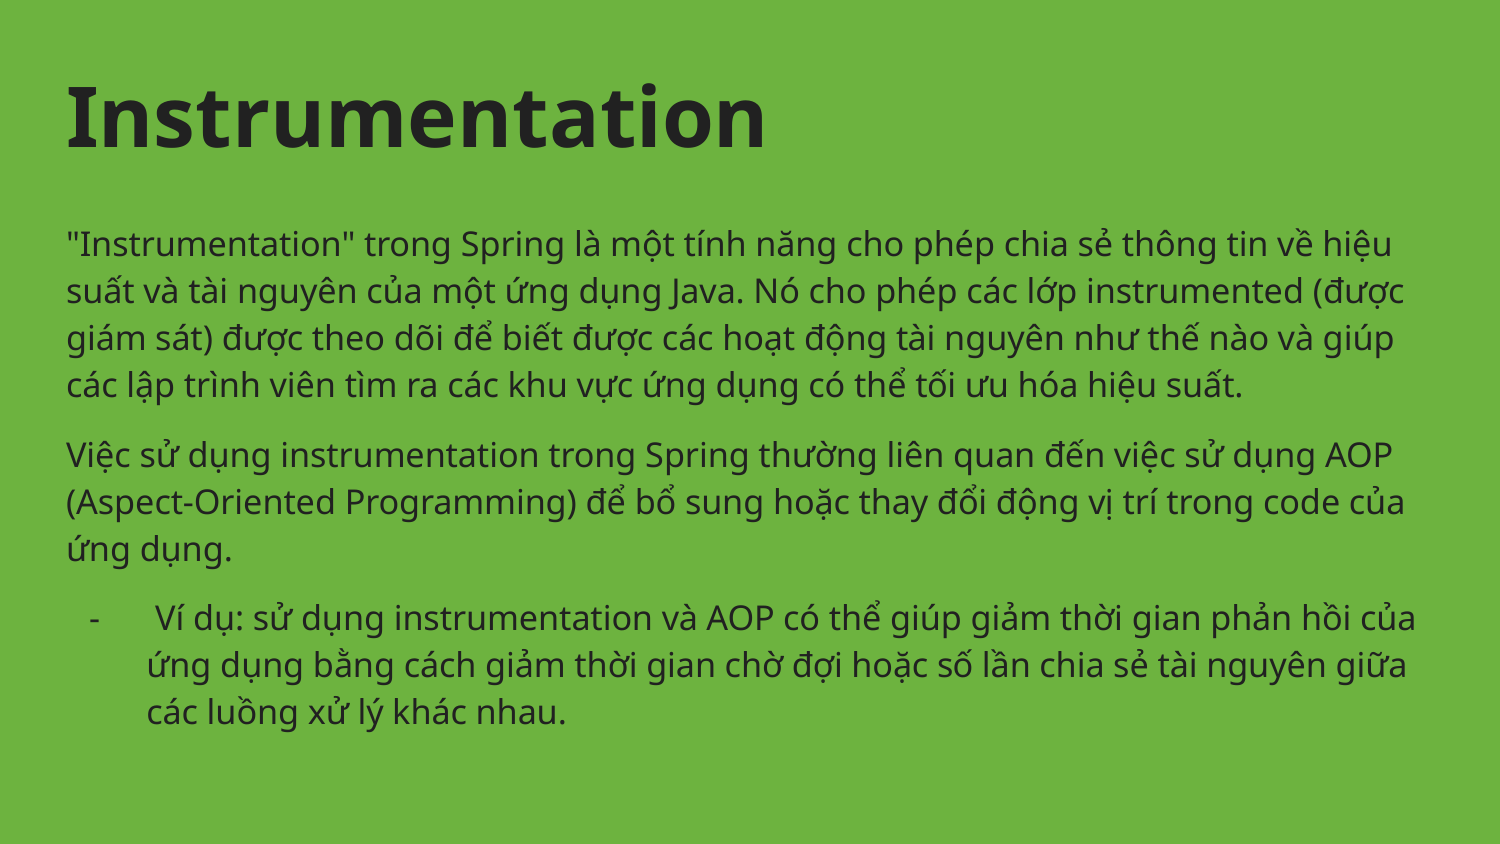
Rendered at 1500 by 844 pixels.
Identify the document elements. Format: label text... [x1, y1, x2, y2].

list "Instrumentation" trong Spring là một tính năng cho phép chia sẻ thông tin về hiệu suất và tài nguyên của một ứng dụng Java. Nó cho phép các lớp instrumented (được giám sát) được theo dõi để biết được các hoạt động tài nguyên như thế nào và giúp các lập trình viên tìm ra các khu vực ứng dụng có thể tối ưu hóa hiệu suất. Việc sử dụng instrumentation trong Spring thường liên quan đến việc sử dụng AOP (Aspect-Oriented Programming) để bổ sung hoặc thay đổi động vị trí trong code của ứng dụng. Ví dụ: sử dụng instrumentation và AOP có thể giúp giảm thời gian phản hồi của ứng dụng bằng cách giảm thời gian chờ đợi hoặc số lần chia sẻ tài nguyên giữa các luồng xử lý khác nhau. [51, 201, 1449, 750]
title Instrumentation [51, 48, 1449, 180]
